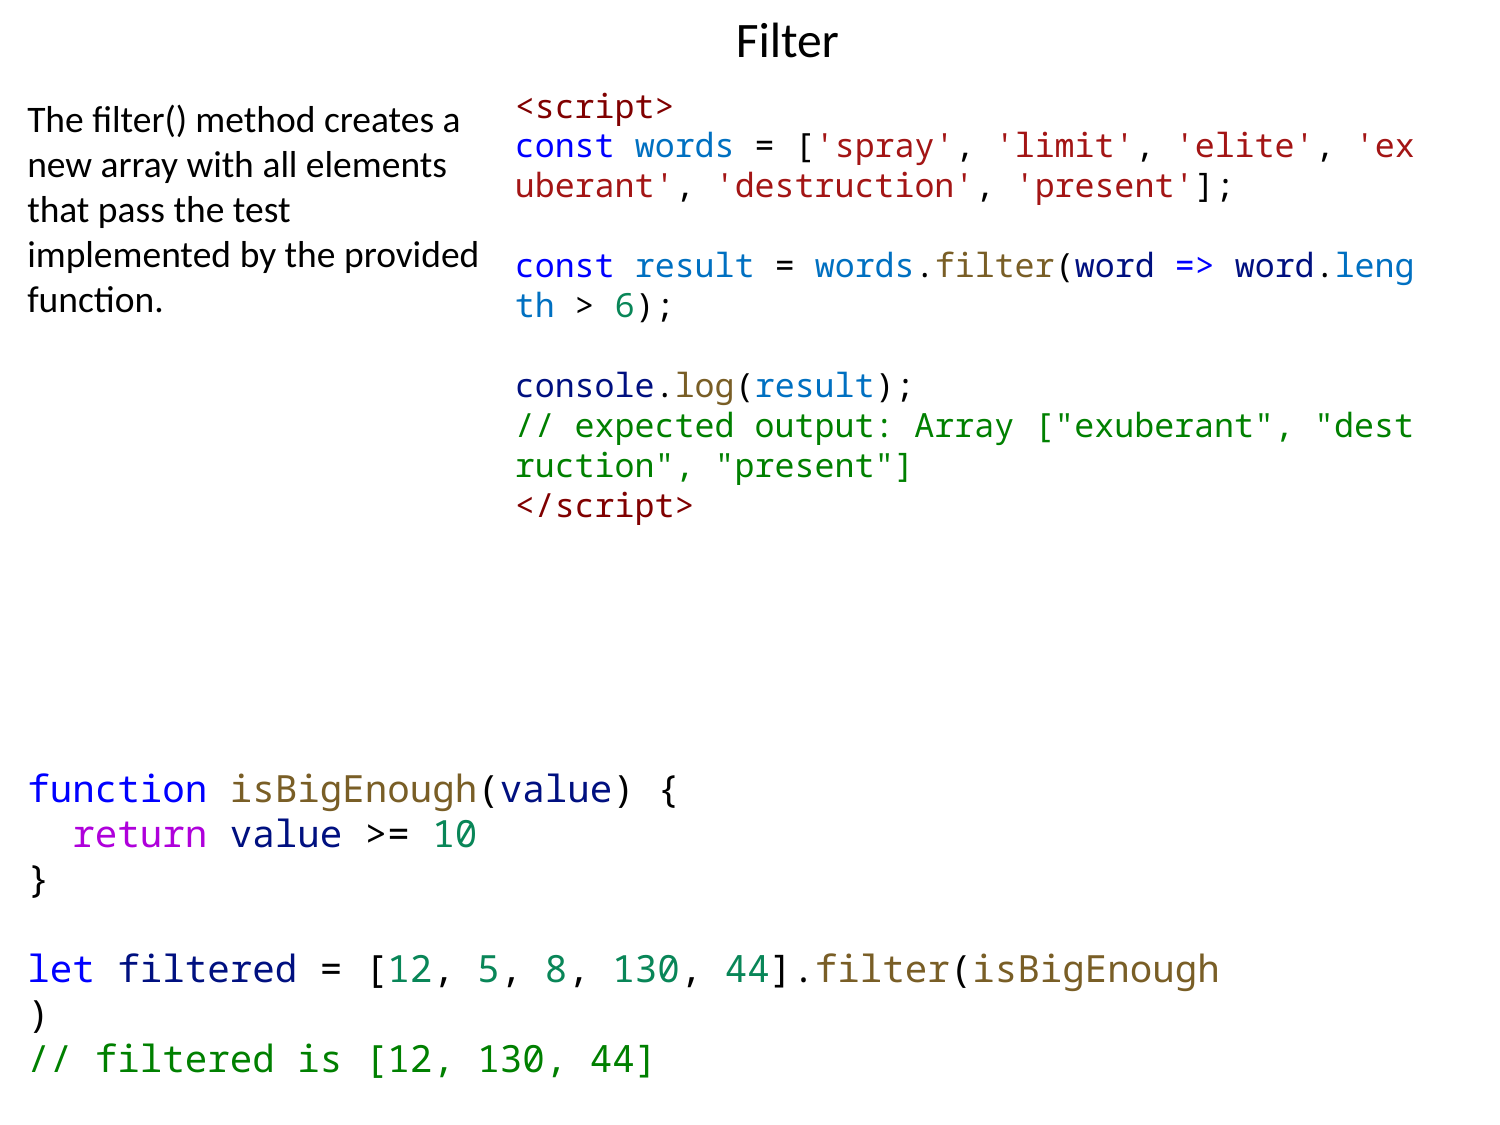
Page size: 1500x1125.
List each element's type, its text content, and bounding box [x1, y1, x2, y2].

text_box function isBigEnough(value) { return value >= 10 } let filtered = [12, 5, 8, 130, 44].filter(isBigEnough) // filtered is [12, 130, 44] [12, 712, 1238, 1088]
title Filter [137, 0, 1438, 75]
text_box The filter() method creates a new array with all elements that pass the test implemented by the provided function. [12, 87, 500, 328]
text_box <script> const words = ['spray', 'limit', 'elite', 'exuberant', 'destruction', 'present']; const result = words.filter(word => word.length > 6); console.log(result); // expected output: Array ["exuberant", "destruction", "present"] </script> [500, 77, 1438, 532]
